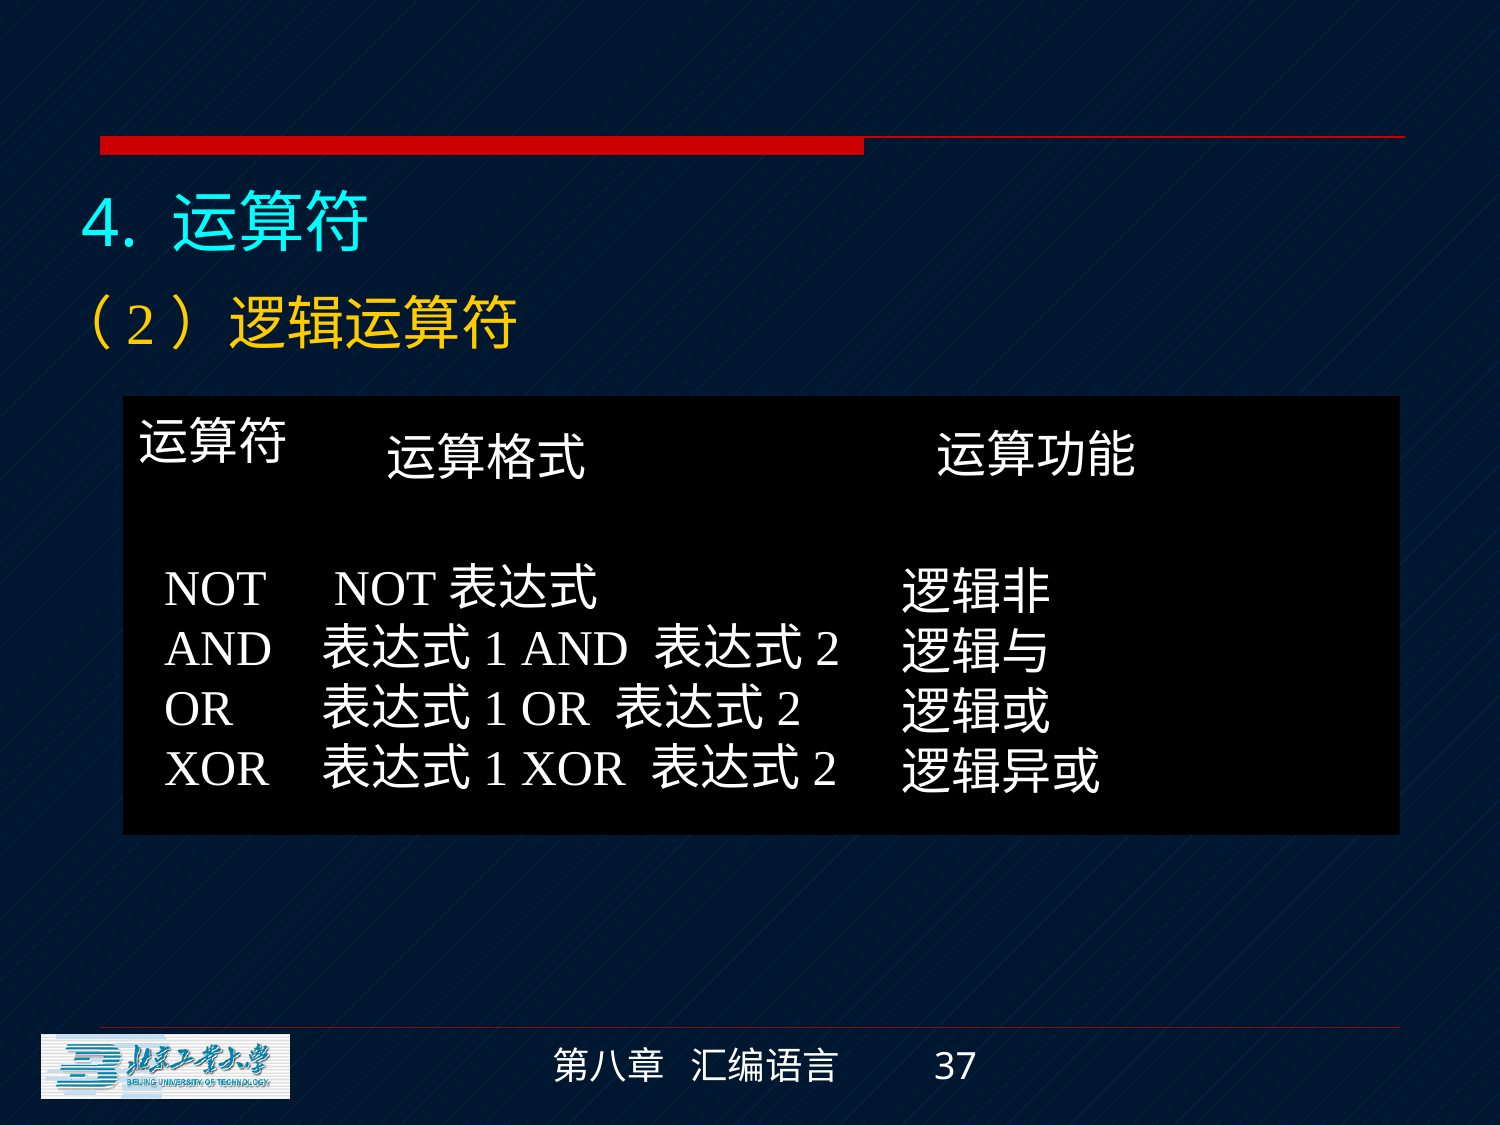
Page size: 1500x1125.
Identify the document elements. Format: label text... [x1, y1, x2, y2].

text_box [123, 396, 1400, 868]
picture [41, 1034, 290, 1099]
text_box （2）逻辑运算符 [39, 278, 535, 364]
text_box 4. 运算符 [67, 172, 455, 268]
